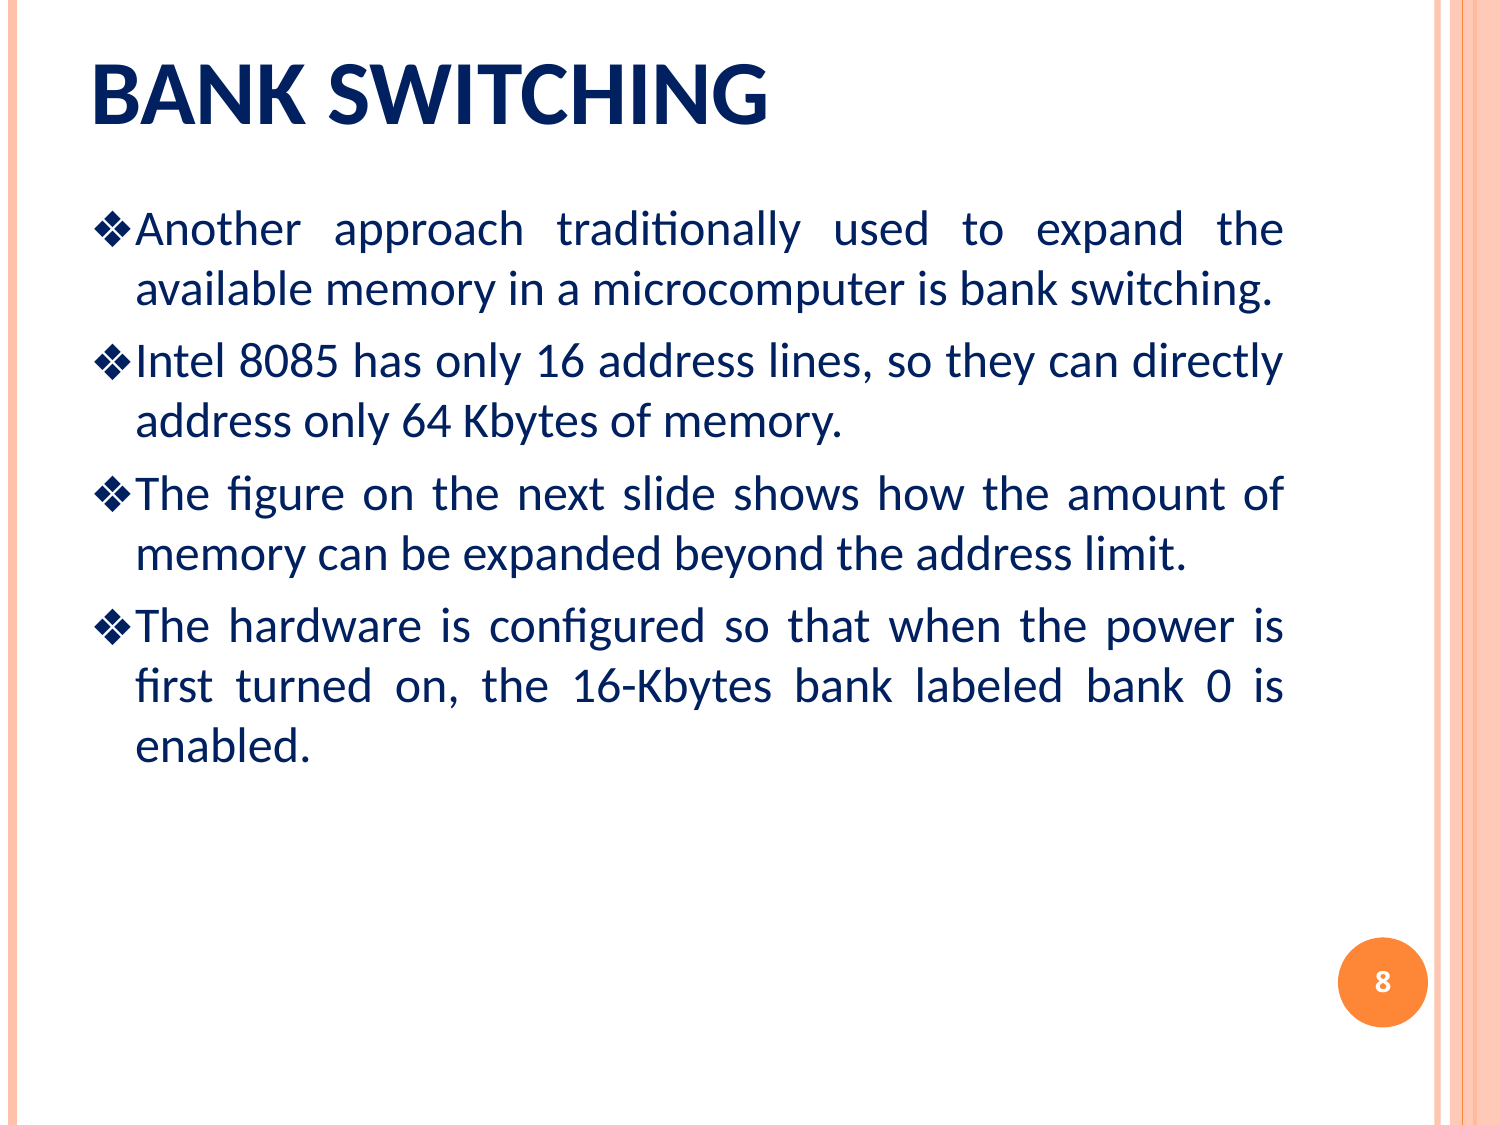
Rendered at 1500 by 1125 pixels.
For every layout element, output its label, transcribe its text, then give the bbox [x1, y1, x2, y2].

list Another approach traditionally used to expand the available memory in a microcomputer is bank switching. Intel 8085 has only 16 address lines, so they can directly address only 64 Kbytes of memory. The figure on the next slide shows how the amount of memory can be expanded beyond the address limit. The hardware is configured so that when the power is first turned on, the 16-Kbytes bank labeled bank 0 is enabled. [75, 187, 1300, 987]
slide_number ‹#› [1333, 940, 1434, 1027]
title Bank switching [75, 24, 1300, 150]
